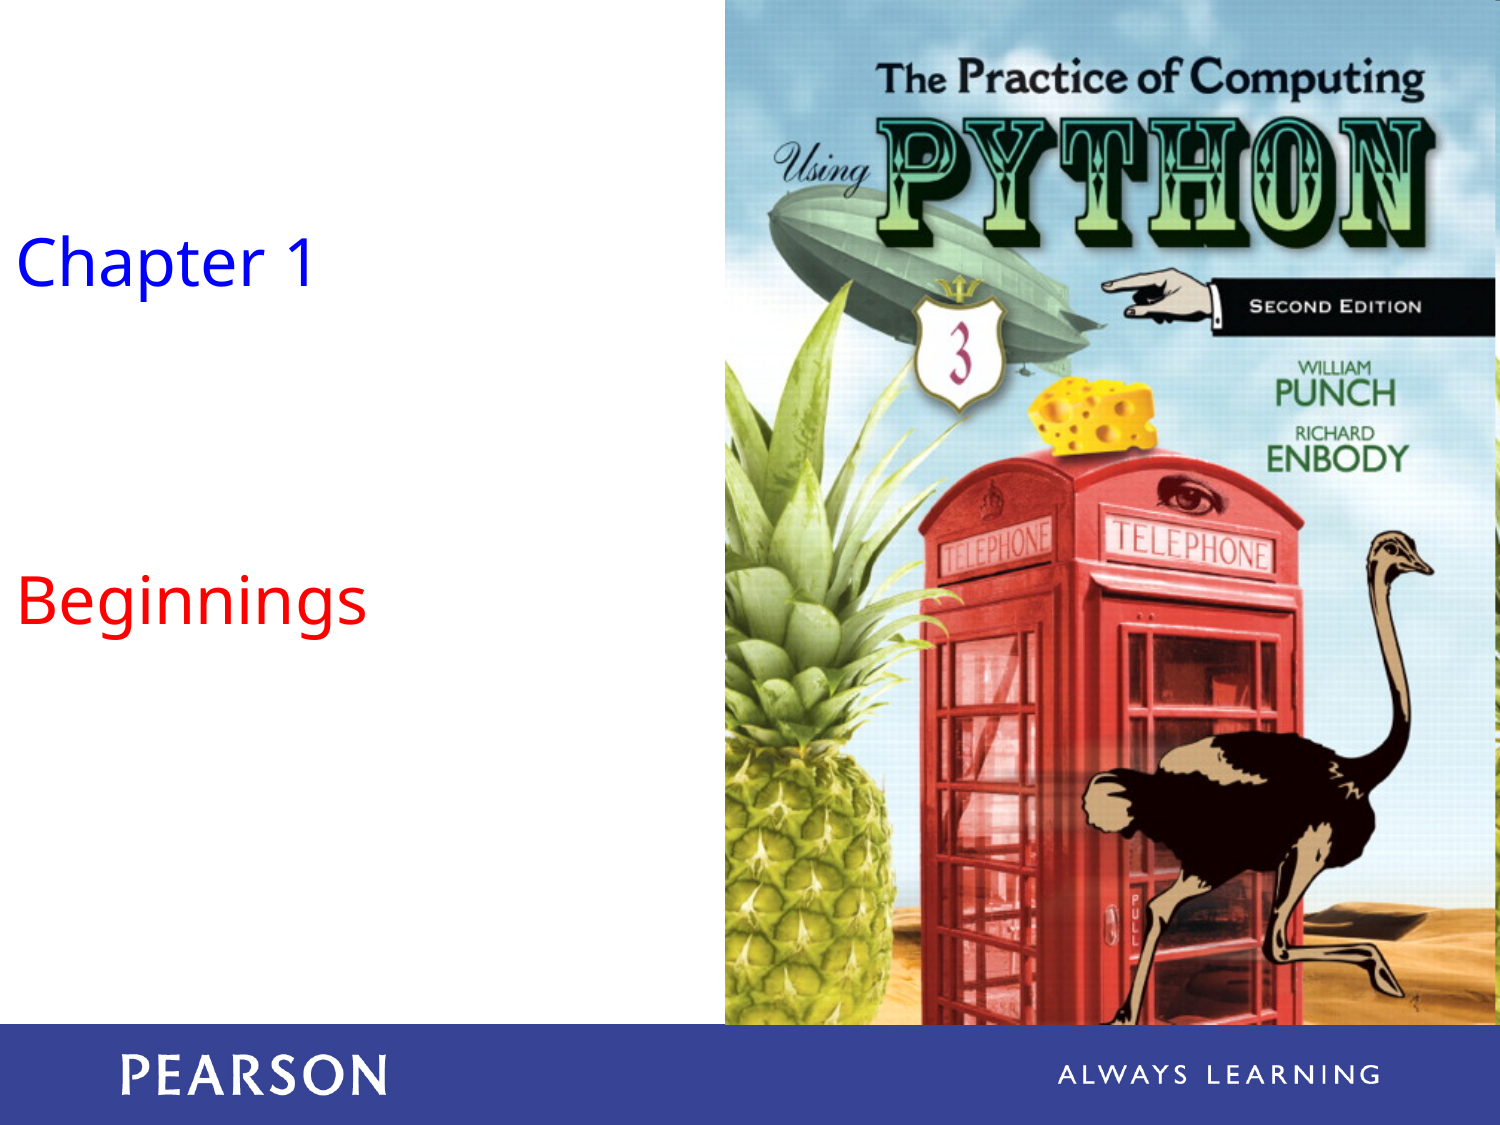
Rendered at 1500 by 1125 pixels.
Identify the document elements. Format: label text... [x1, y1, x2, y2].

list Chapter 1 [0, 212, 725, 325]
picture [0, 0, 1500, 1125]
list Beginnings [0, 549, 726, 838]
